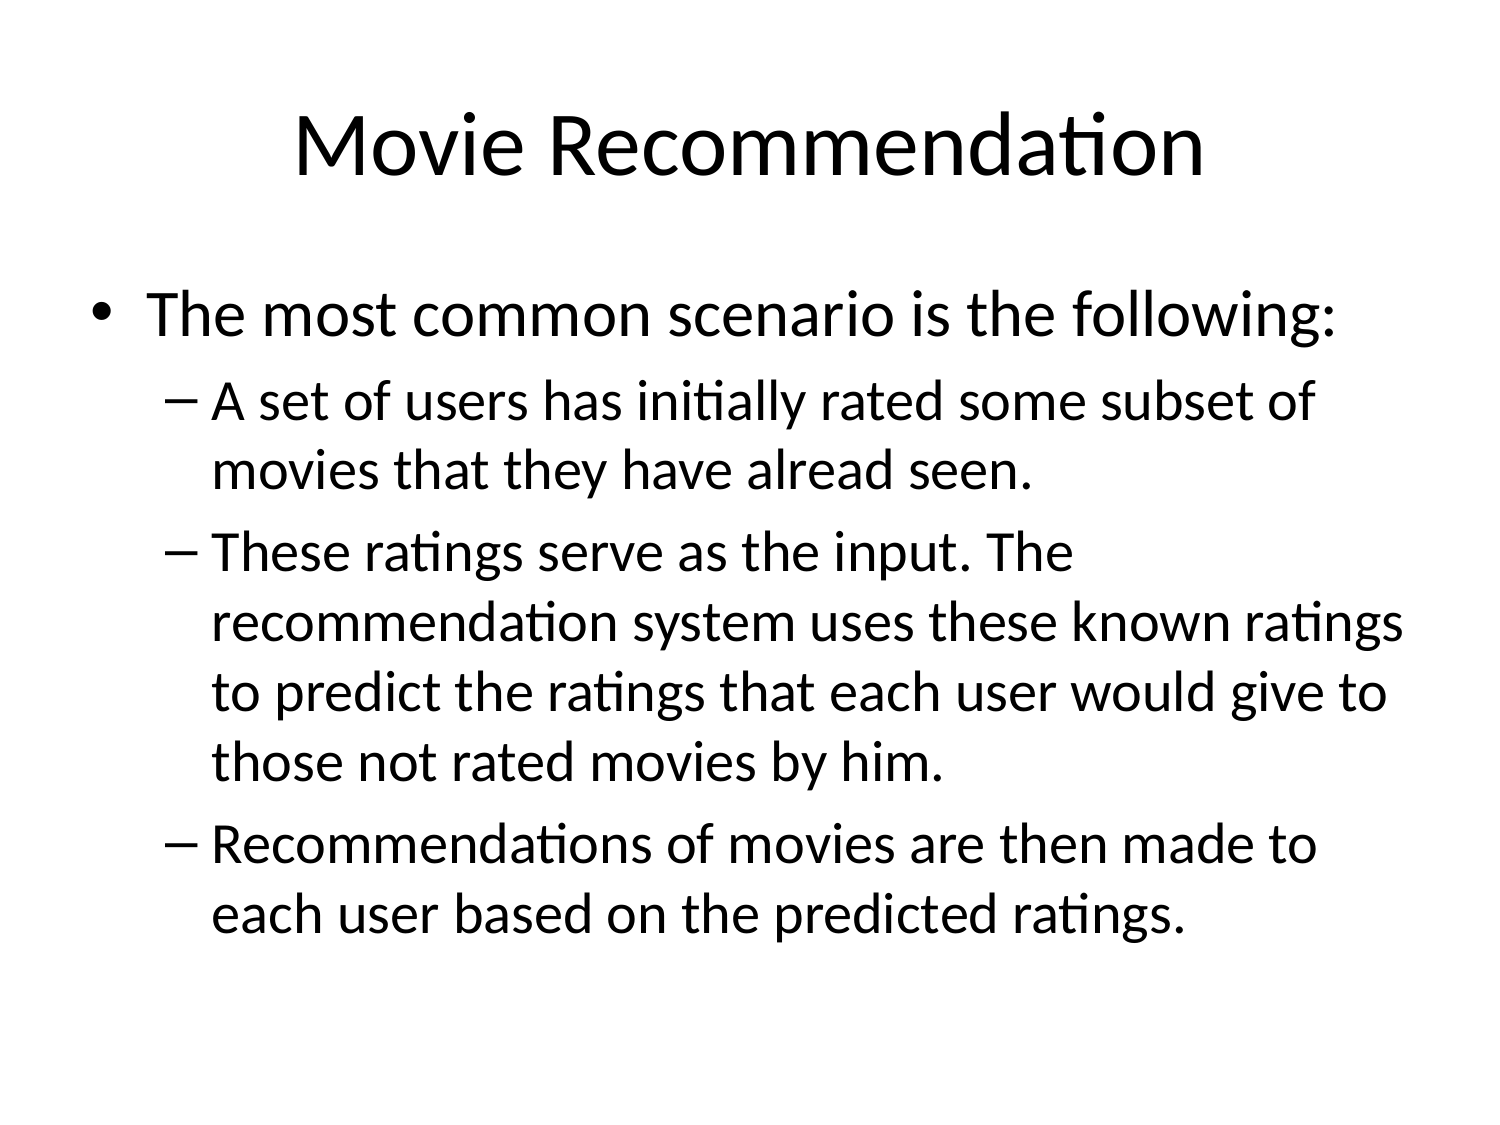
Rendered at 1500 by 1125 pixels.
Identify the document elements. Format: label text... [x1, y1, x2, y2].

title Movie Recommendation [75, 45, 1425, 233]
list The most common scenario is the following: A set of users has initially rated some subset of movies that they have alread seen. These ratings serve as the input. The recommendation system uses these known ratings to predict the ratings that each user would give to those not rated movies by him. Recommendations of movies are then made to each user based on the predicted ratings. [75, 262, 1425, 1005]
